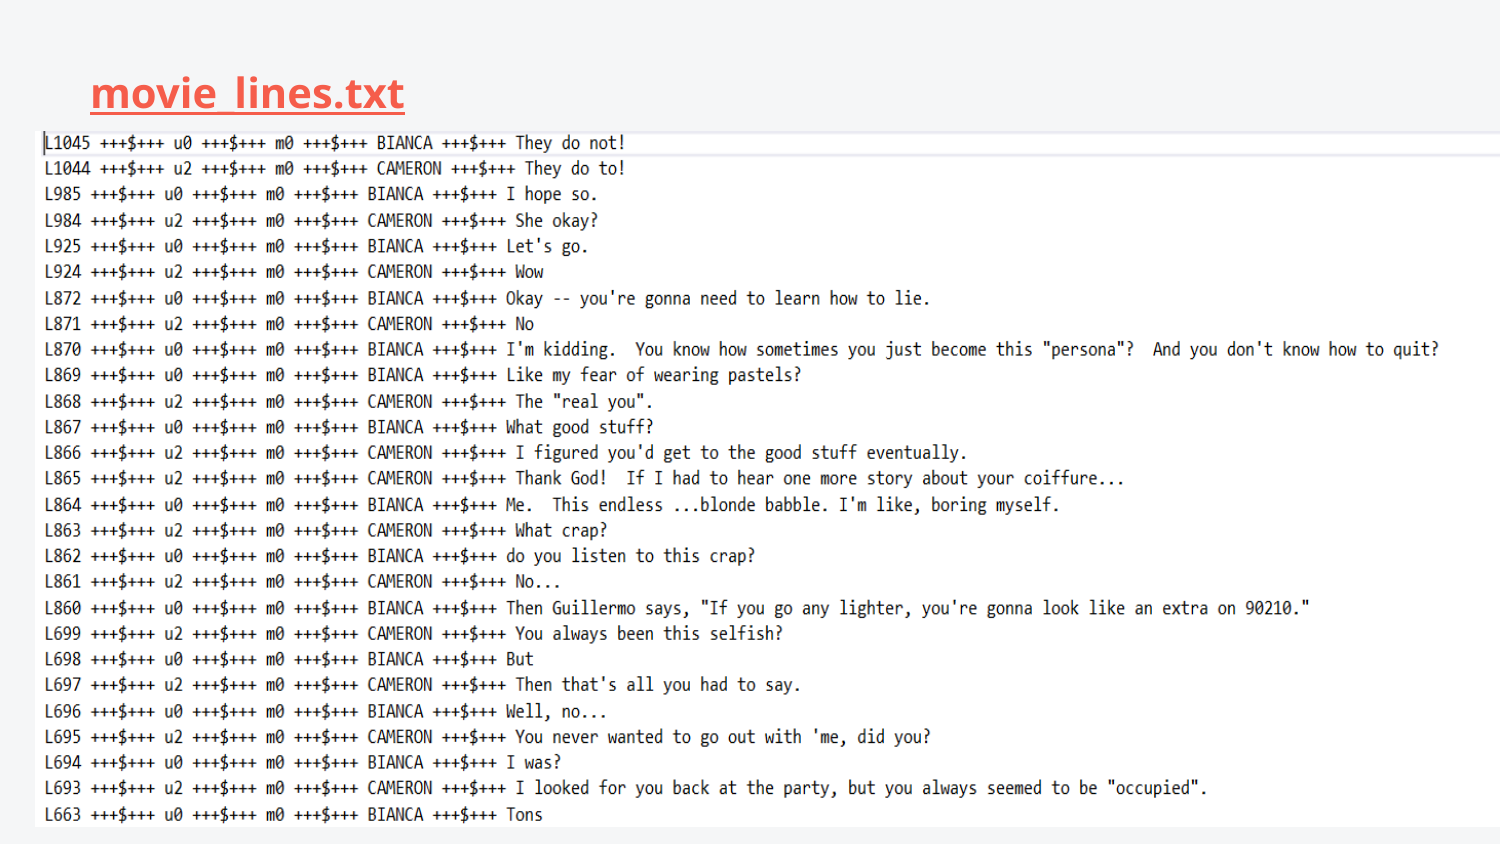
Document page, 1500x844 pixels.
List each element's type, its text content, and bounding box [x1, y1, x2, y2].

title movie_lines.txt [75, 33, 1425, 130]
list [34, 131, 1500, 827]
